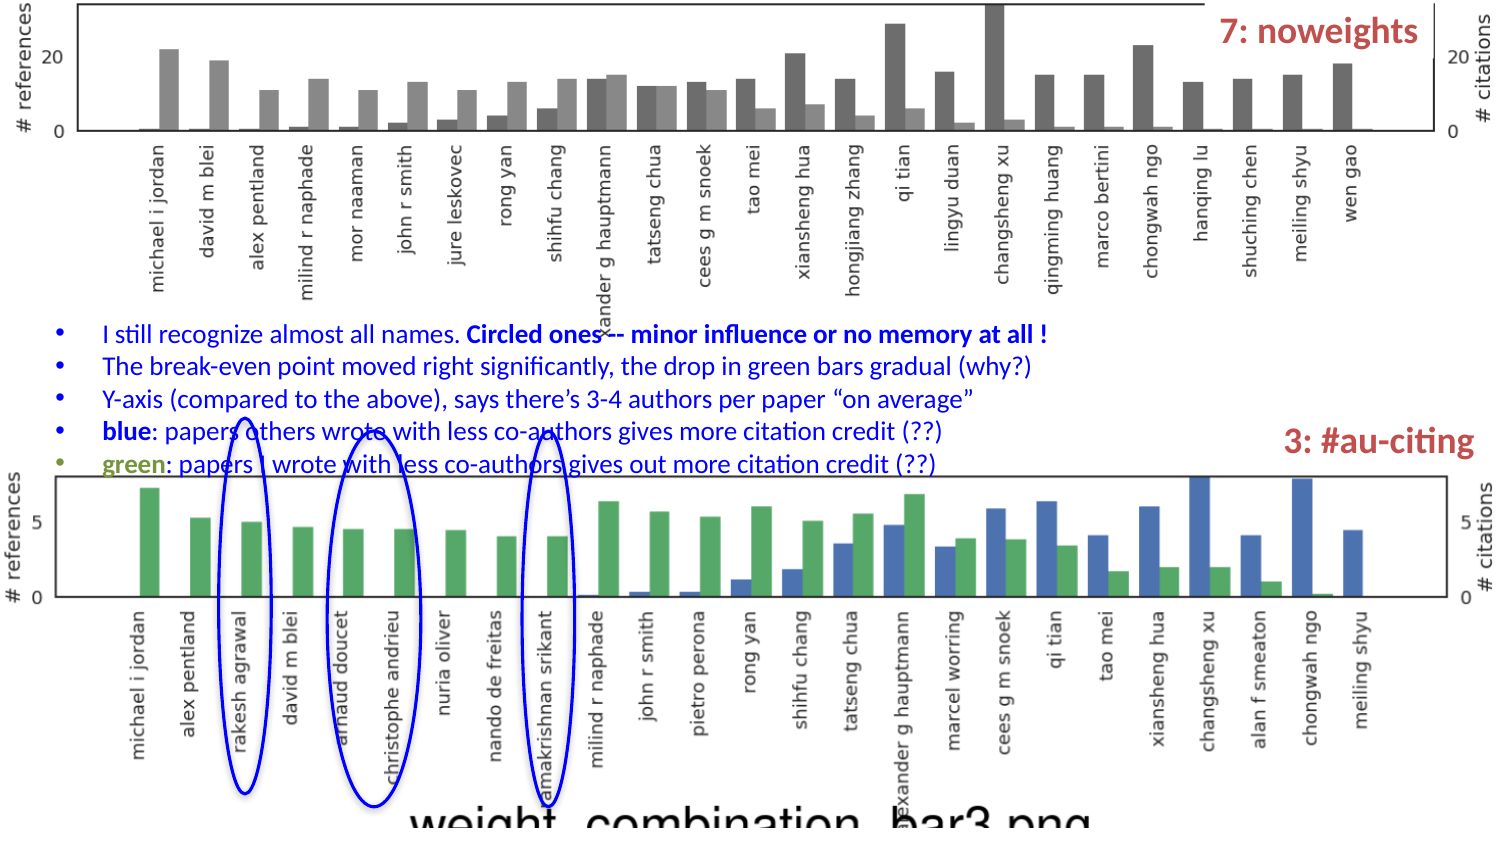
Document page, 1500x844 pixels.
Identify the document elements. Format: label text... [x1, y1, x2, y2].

text_box 3: #au-citing [1268, 408, 1490, 460]
text_box [227, 417, 263, 460]
text_box I still recognize almost all names. Circled ones -- minor influence or no memory at all ! The break-even point moved right significantly, the drop in green bars gradual (why?) Y-axis (compared to the above), says there’s 3-4 authors per paper “on average” blue: papers others wrote with less co-authors gives more citation credit (??) green: papers I wrote with less co-authors gives out more citation credit (??) [40, 345, 1082, 460]
picture [0, 0, 1500, 338]
text_box [533, 430, 564, 460]
text_box [348, 430, 400, 460]
picture [0, 462, 1500, 828]
